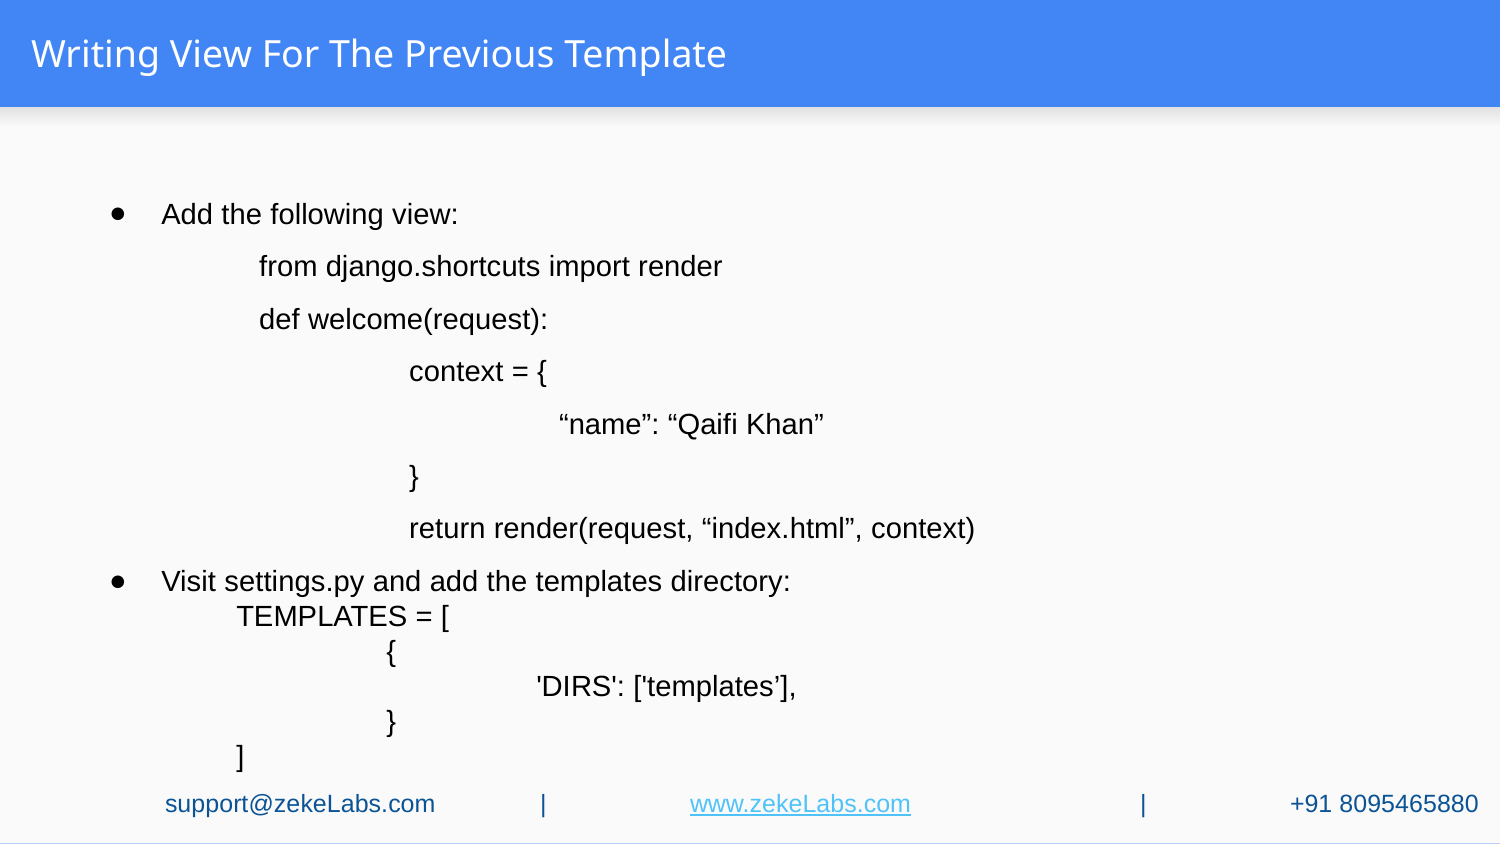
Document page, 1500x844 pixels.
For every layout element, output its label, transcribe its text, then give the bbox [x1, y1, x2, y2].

text_box Add the following view: from django.shortcuts import render def welcome(request): context = { “name”: “Qaifi Khan” } return render(request, “index.html”, context) Visit settings.py and add the templates directory: TEMPLATES = [ { 'DIRS': ['templates’], } ] [71, 162, 1409, 740]
title Writing View For The Previous Template [16, 2, 1464, 102]
text_box support@zekeLabs.com | www.zekeLabs.com | +91 8095465880 [0, 772, 1500, 844]
